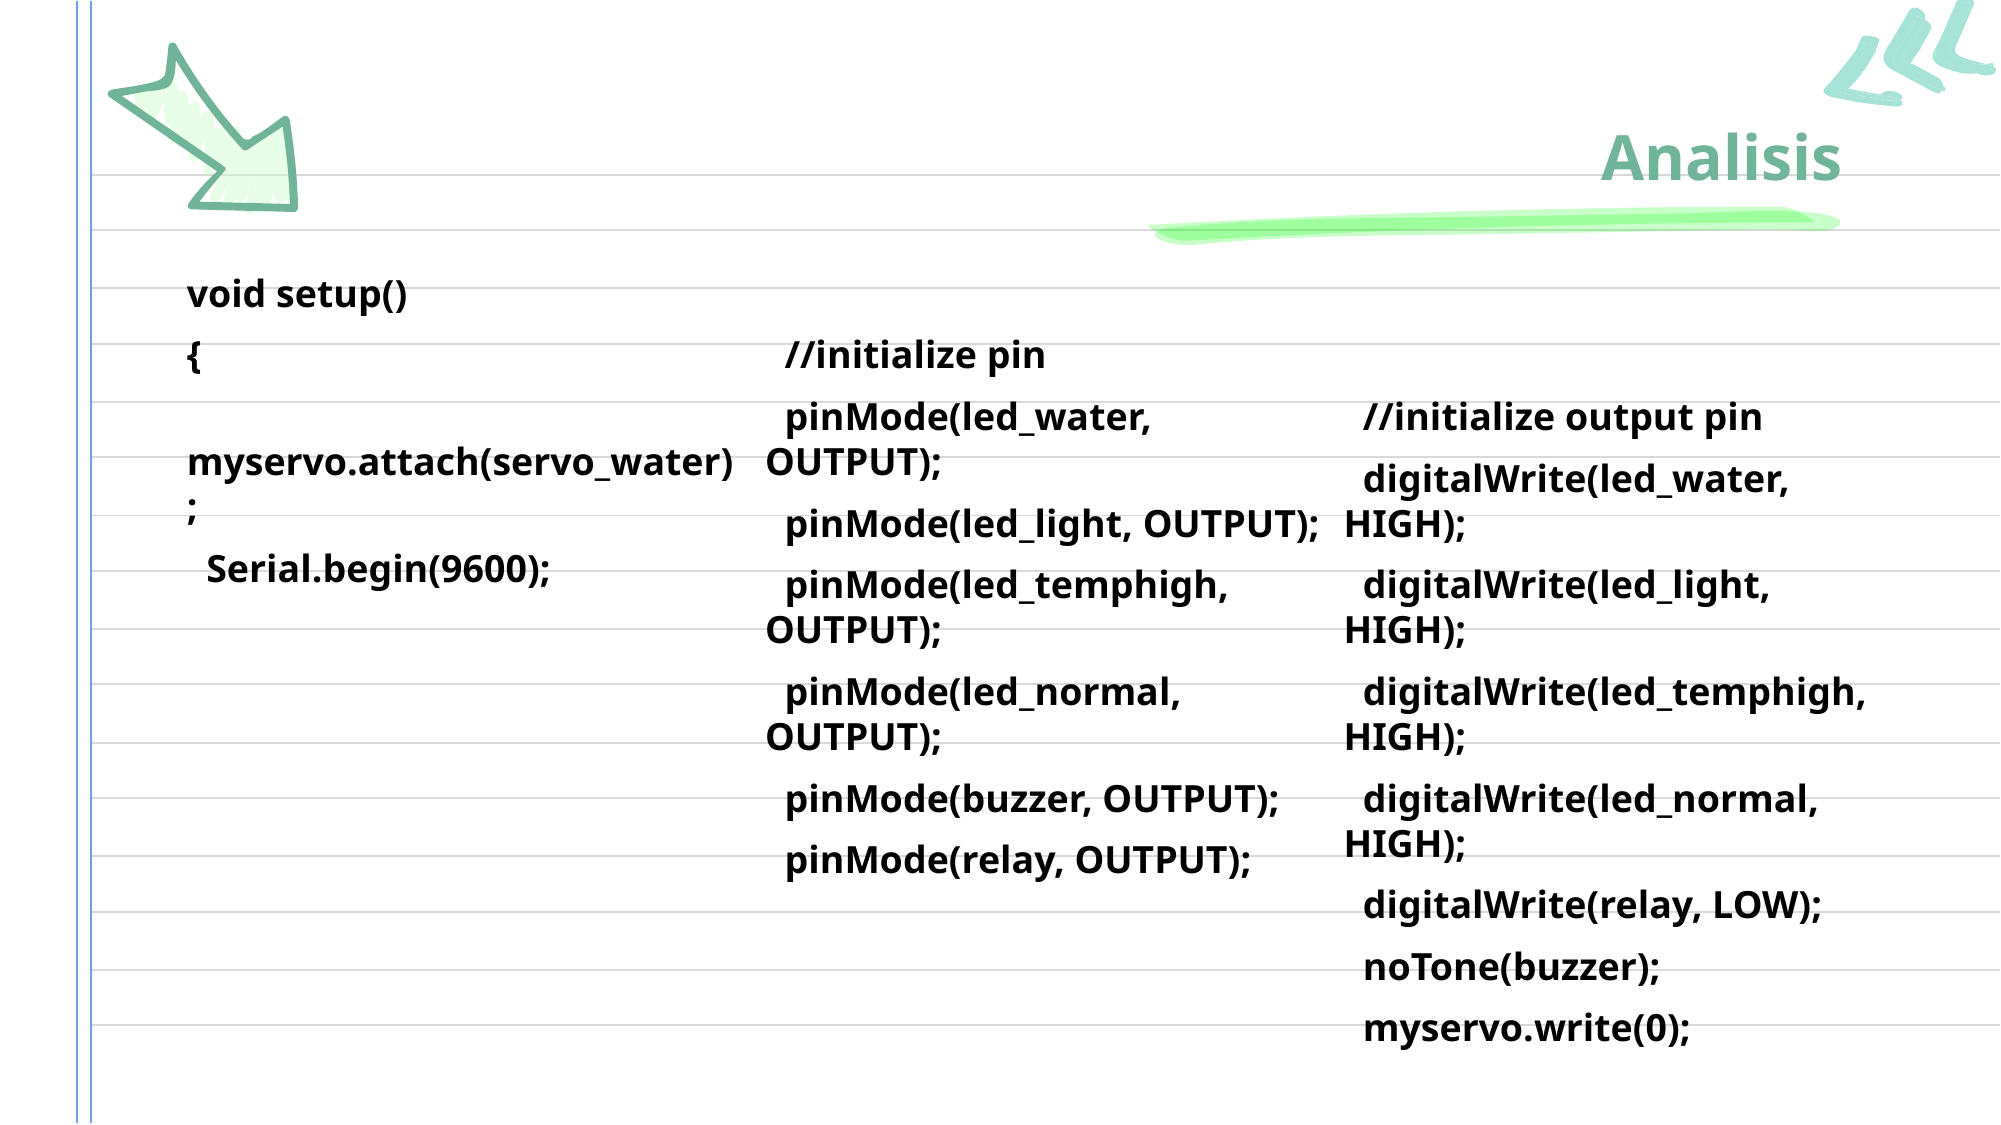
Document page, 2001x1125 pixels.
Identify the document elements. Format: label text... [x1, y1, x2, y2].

subtitle void setup() { myservo.attach(servo_water); Serial.begin(9600); //initialize pin pinMode(led_water, OUTPUT); pinMode(led_light, OUTPUT); pinMode(led_temphigh, OUTPUT); pinMode(led_normal, OUTPUT); pinMode(buzzer, OUTPUT); pinMode(relay, OUTPUT); //initialize output pin digitalWrite(led_water, HIGH); digitalWrite(led_light, HIGH); digitalWrite(led_temphigh, HIGH); digitalWrite(led_normal, HIGH); digitalWrite(relay, LOW); noTone(buzzer); myservo.write(0); [145, 249, 1922, 1052]
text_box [1137, 206, 1843, 246]
title Analisis [999, 118, 1843, 249]
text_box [122, 36, 292, 235]
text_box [1814, 11, 1992, 105]
